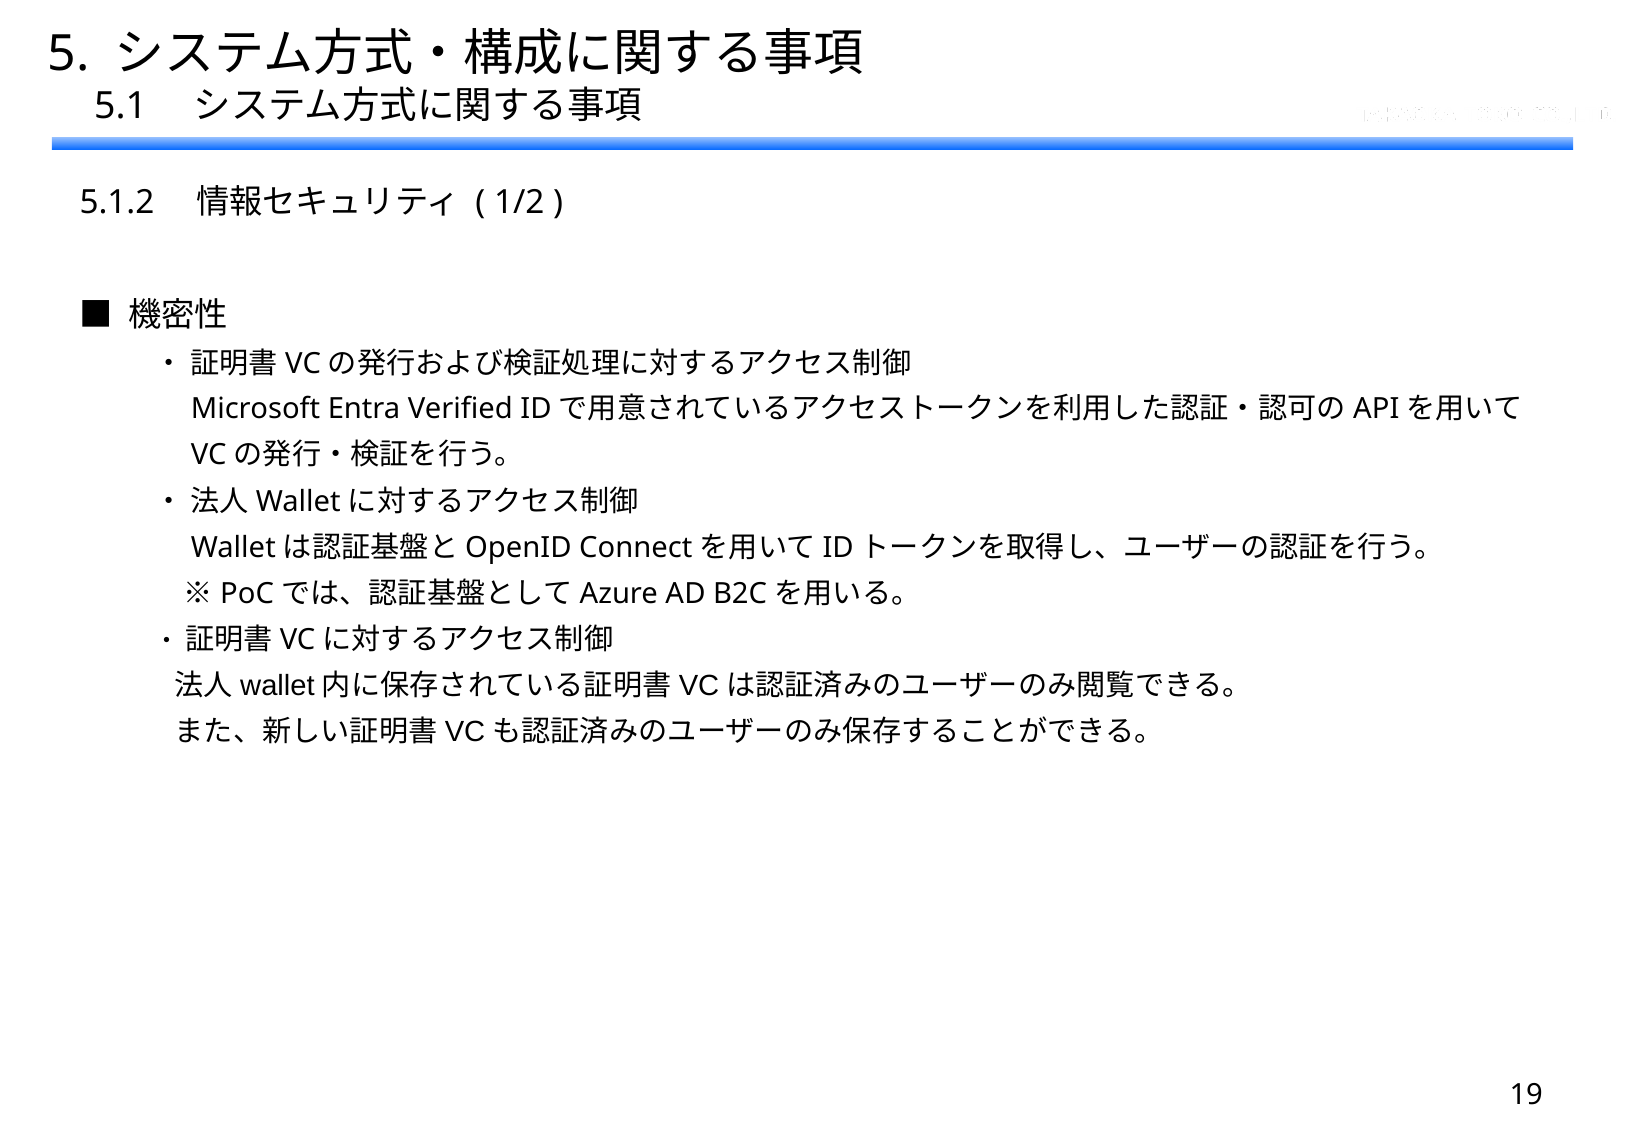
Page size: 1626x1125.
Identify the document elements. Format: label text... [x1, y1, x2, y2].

picture [1356, 100, 1616, 130]
text_box 5.1.2 情報セキュリティ ( 1/2 ) ■ 機密性 ・ 証明書VCの発行および検証処理に対するアクセス制御 Microsoft Entra Verified IDで用意されているアクセストークンを利用した認証・認可のAPIを用いて VCの発行・検証を行う。 ・ 法人Walletに対するアクセス制御 Walletは認証基盤とOpenID Connectを用いてIDトークンを取得し、ユーザーの認証を行う。 ※PoCでは、認証基盤としてAzure AD B2Cを用いる。 ・ 証明書VCに対するアクセス制御 法人wallet内に保存されている証明書VCは認証済みのユーザーのみ閲覧できる。 また、新しい証明書VCも認証済みのユーザーのみ保存することができる。 [64, 172, 1581, 755]
text_box 5. システム方式・構成に関する事項 5.1 システム方式に関する事項 [32, 20, 1486, 127]
slide_number 18 [1178, 1058, 1558, 1119]
